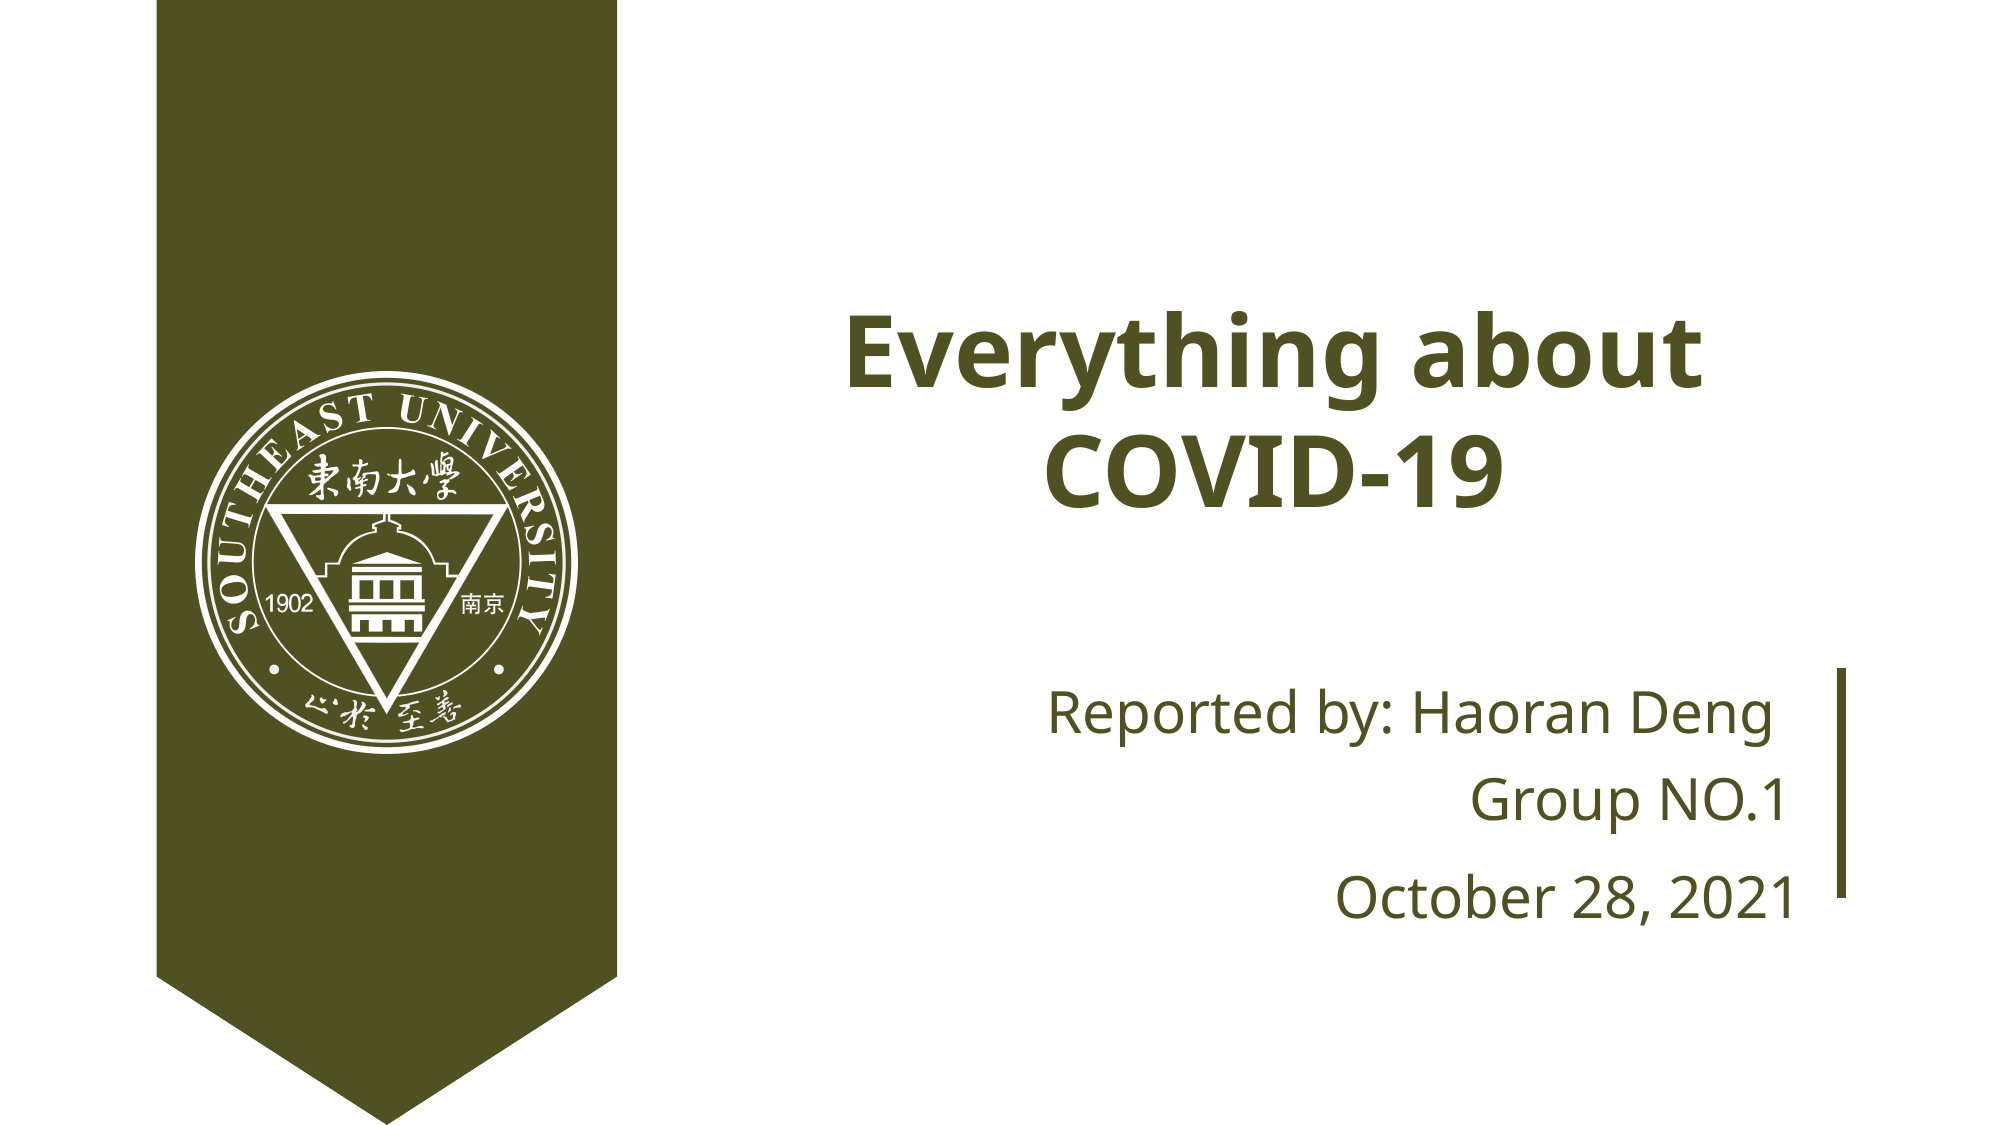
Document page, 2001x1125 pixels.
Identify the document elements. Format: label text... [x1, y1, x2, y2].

text_box Group NO.1 [1469, 733, 1827, 840]
picture [195, 371, 578, 754]
text_box Everything about COVID-19 [697, 228, 1850, 588]
text_box October 28, 2021 [1334, 831, 1827, 938]
text_box Reported by: Haoran Deng [1046, 647, 1827, 754]
